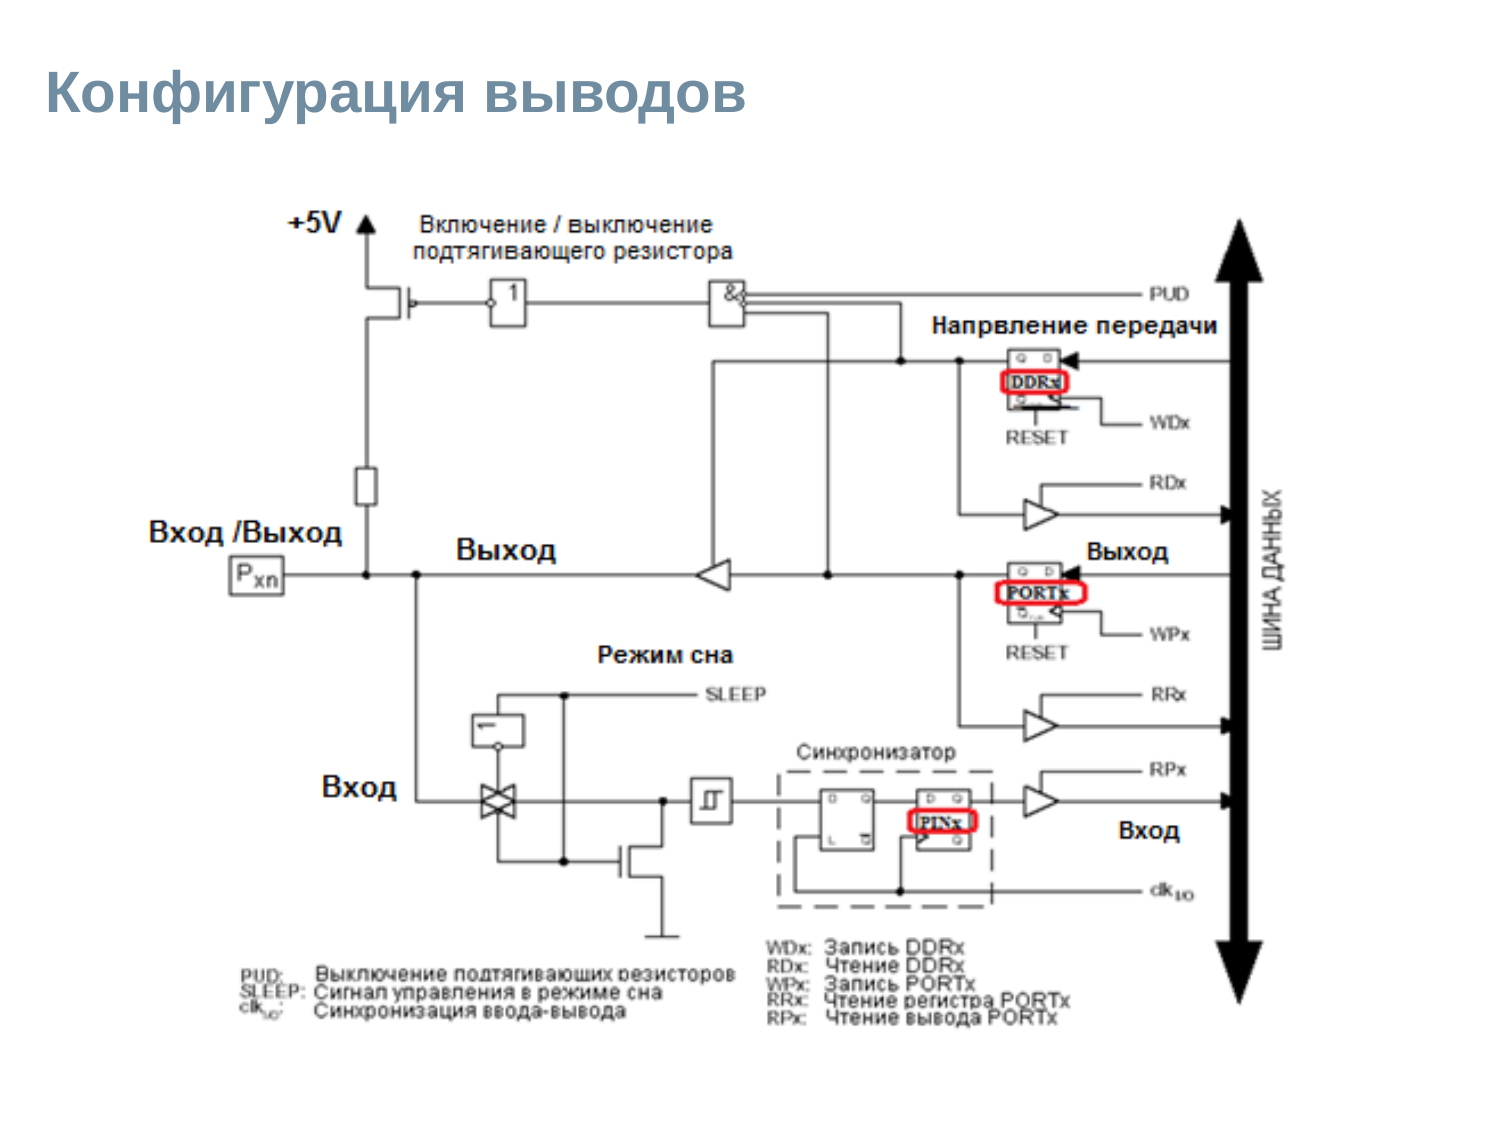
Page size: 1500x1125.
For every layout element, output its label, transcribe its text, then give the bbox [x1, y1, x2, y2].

picture [116, 163, 1301, 1060]
title Конфигурация выводов [0, 46, 1350, 131]
